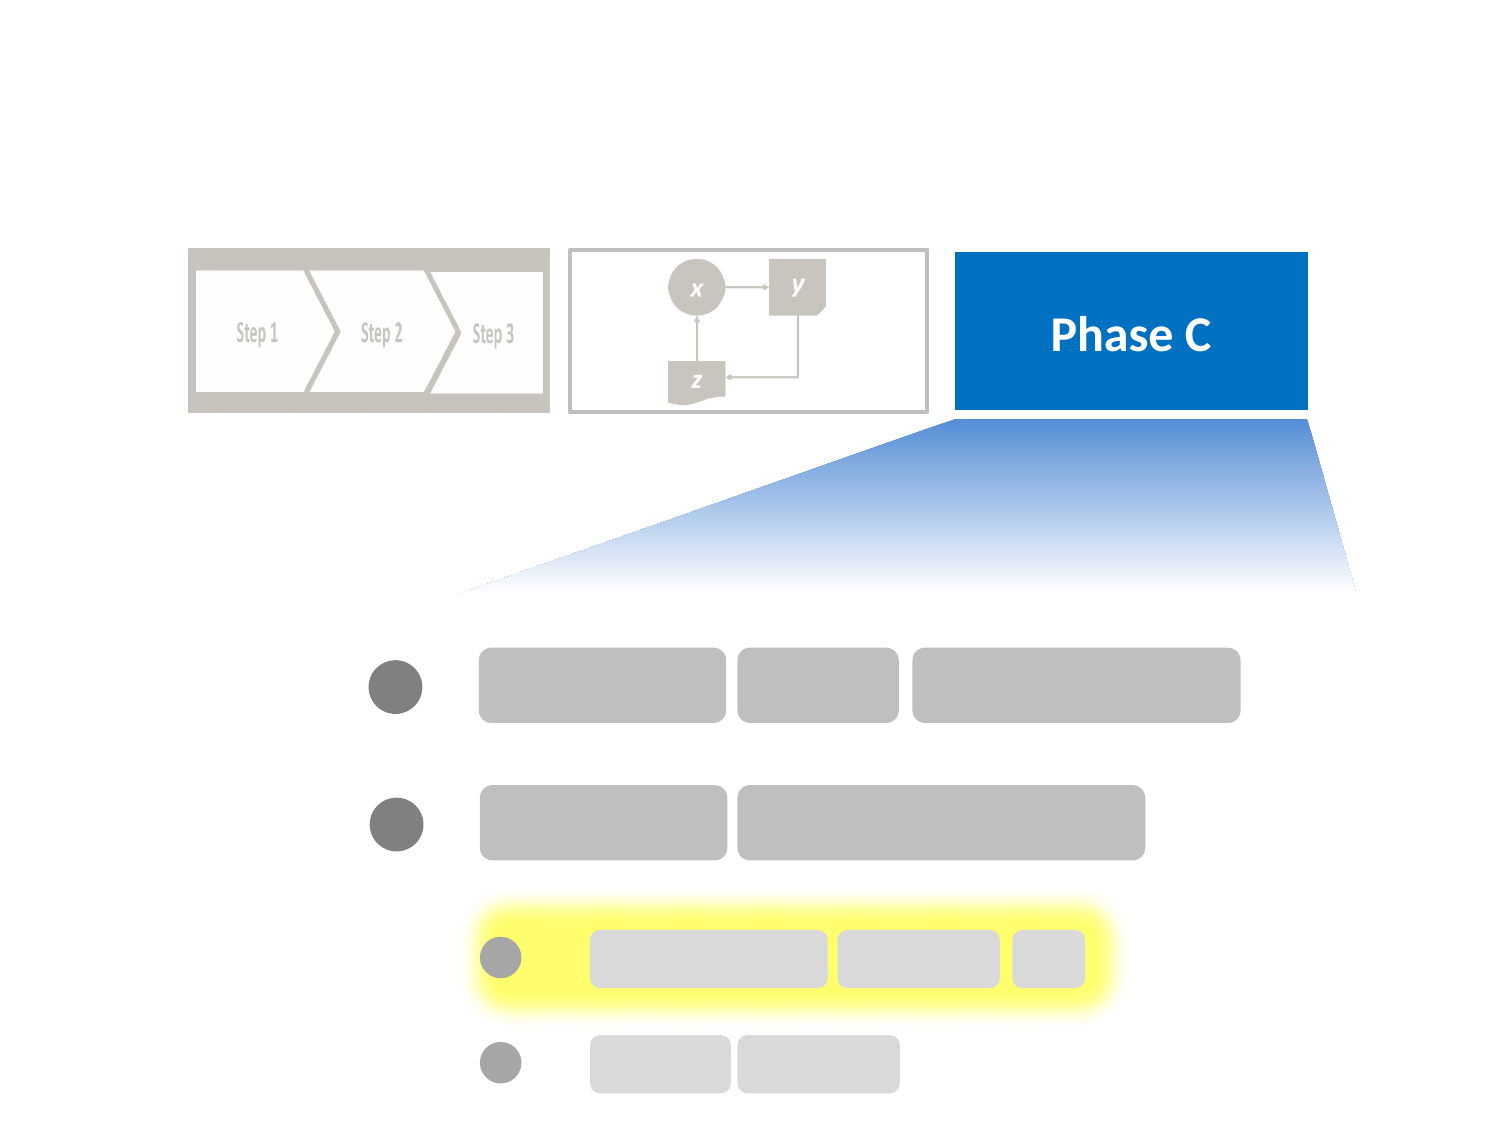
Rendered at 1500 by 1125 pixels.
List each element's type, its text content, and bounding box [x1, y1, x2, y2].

picture [668, 257, 827, 413]
text_box [568, 248, 929, 414]
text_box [368, 647, 1241, 1094]
text_box [454, 416, 1359, 598]
text_box Phase C [950, 248, 1312, 414]
picture [187, 248, 550, 413]
